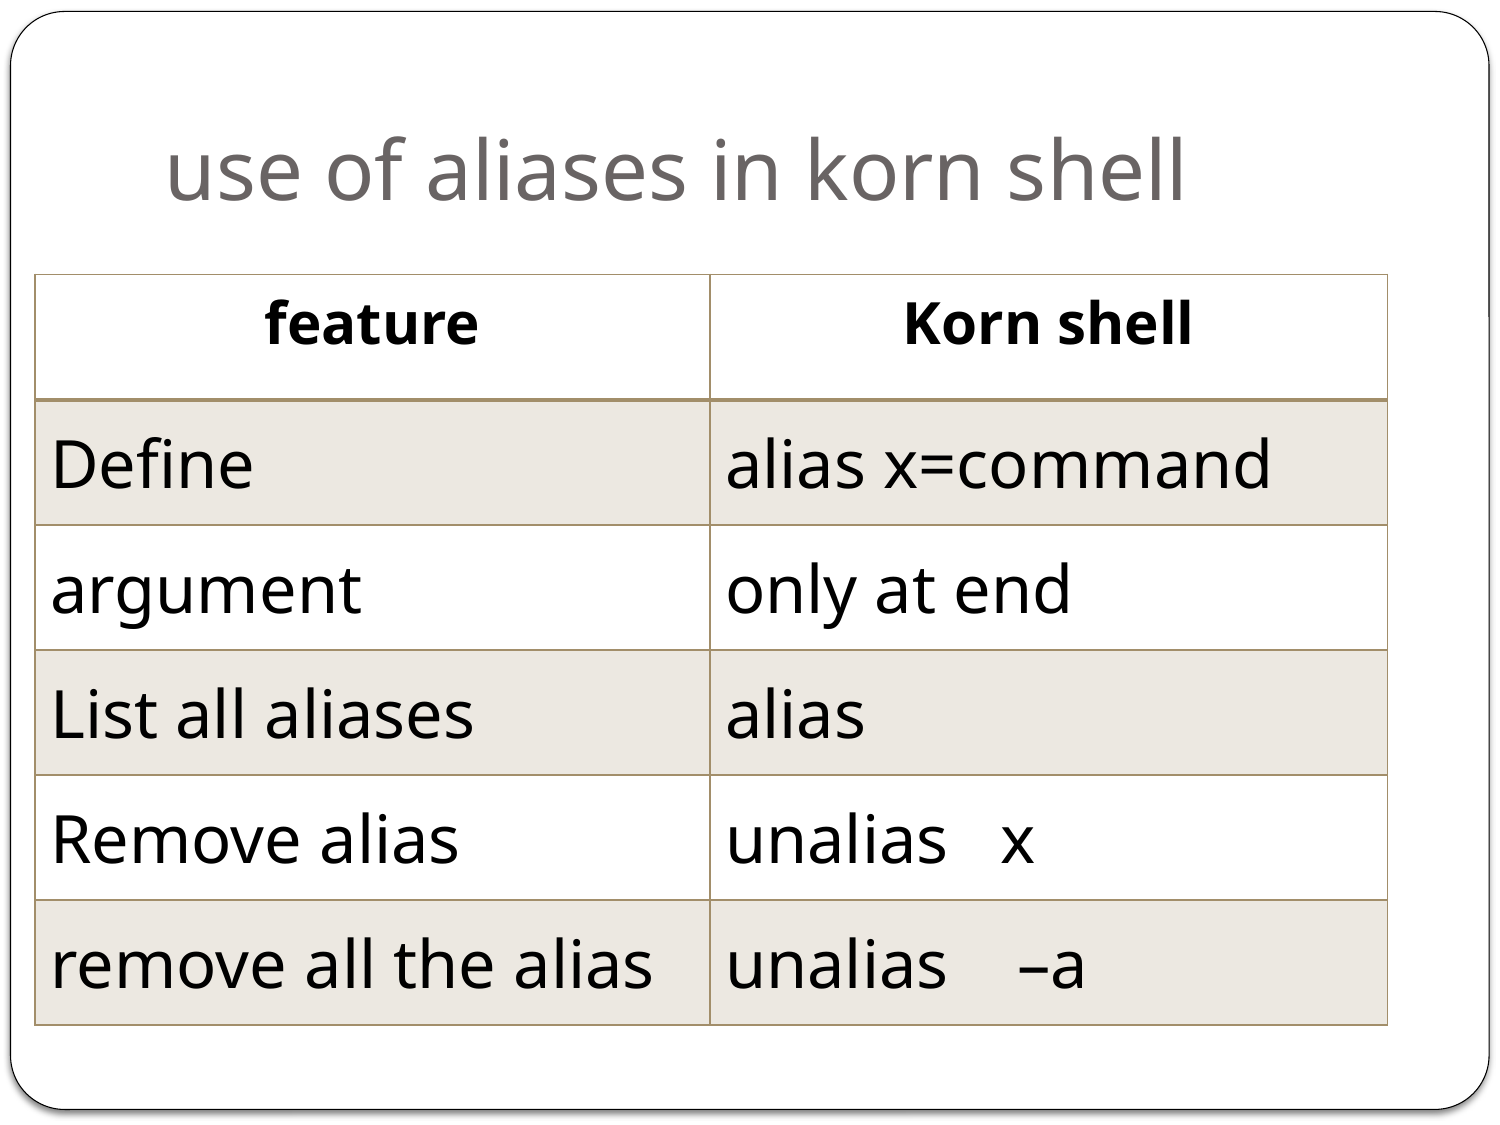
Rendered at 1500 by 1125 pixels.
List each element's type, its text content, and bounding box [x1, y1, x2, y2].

table_header feature [36, 275, 709, 398]
table_cell alias [711, 651, 1387, 774]
table_cell argument [36, 526, 709, 649]
table_cell unalias –a [711, 901, 1387, 1024]
table_cell unalias x [711, 776, 1387, 899]
table_cell remove all the alias [36, 901, 709, 1024]
title use of aliases in korn shell [150, 45, 1425, 233]
table_header Korn shell [711, 275, 1387, 398]
table_cell only at end [711, 526, 1387, 649]
table_cell Define [36, 402, 709, 524]
table_cell Remove alias [36, 776, 709, 899]
table_cell alias x=command [711, 402, 1387, 524]
table_cell List all aliases [36, 651, 709, 774]
